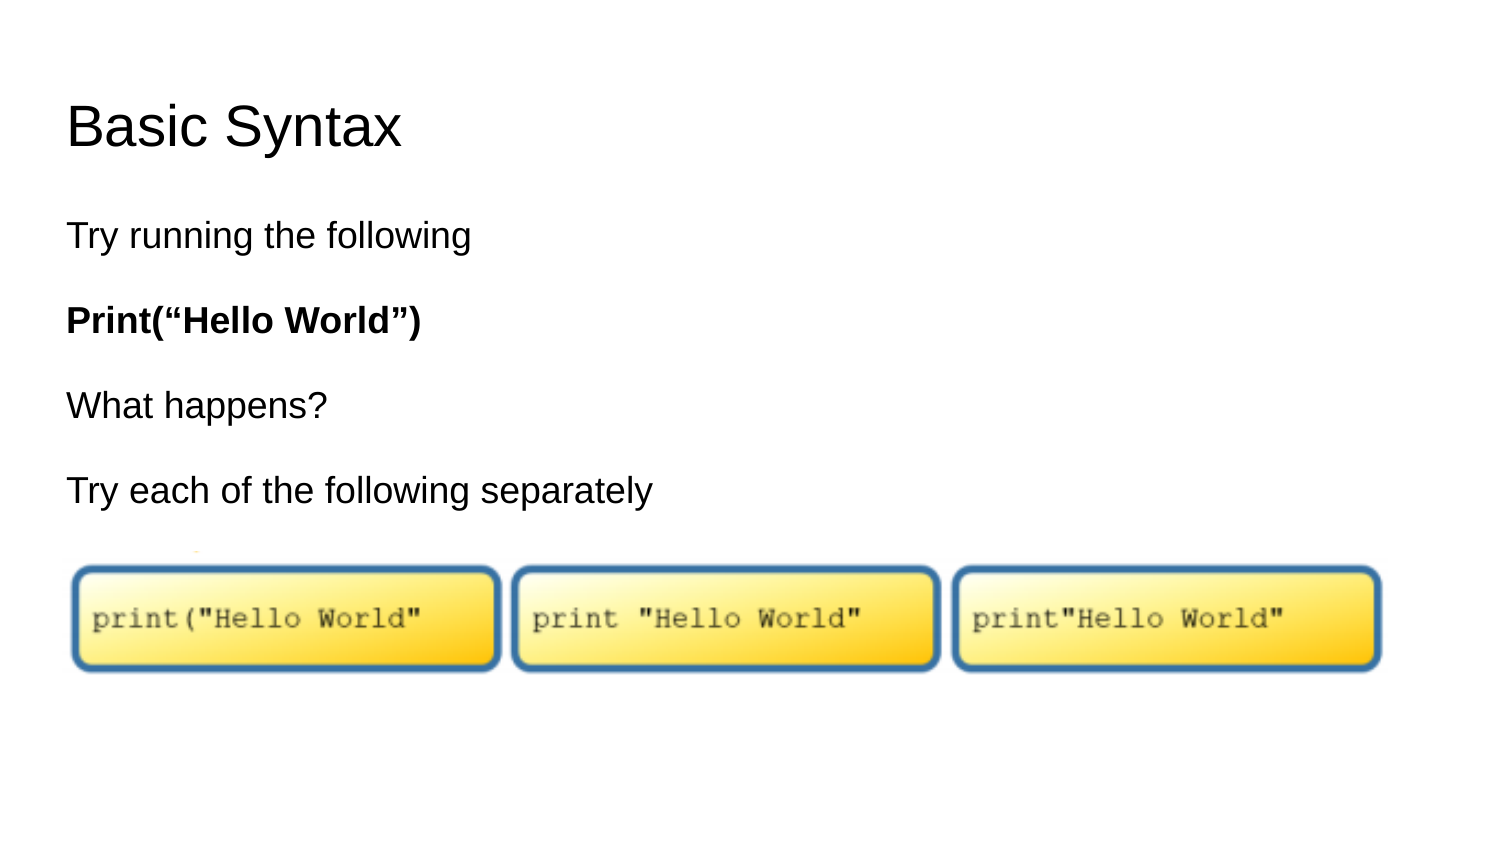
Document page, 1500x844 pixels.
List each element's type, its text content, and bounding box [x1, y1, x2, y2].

list Try running the following Print(“Hello World”) What happens? Try each of the following separately [51, 189, 1449, 750]
title Basic Syntax [51, 72, 1449, 167]
picture [50, 551, 1404, 702]
